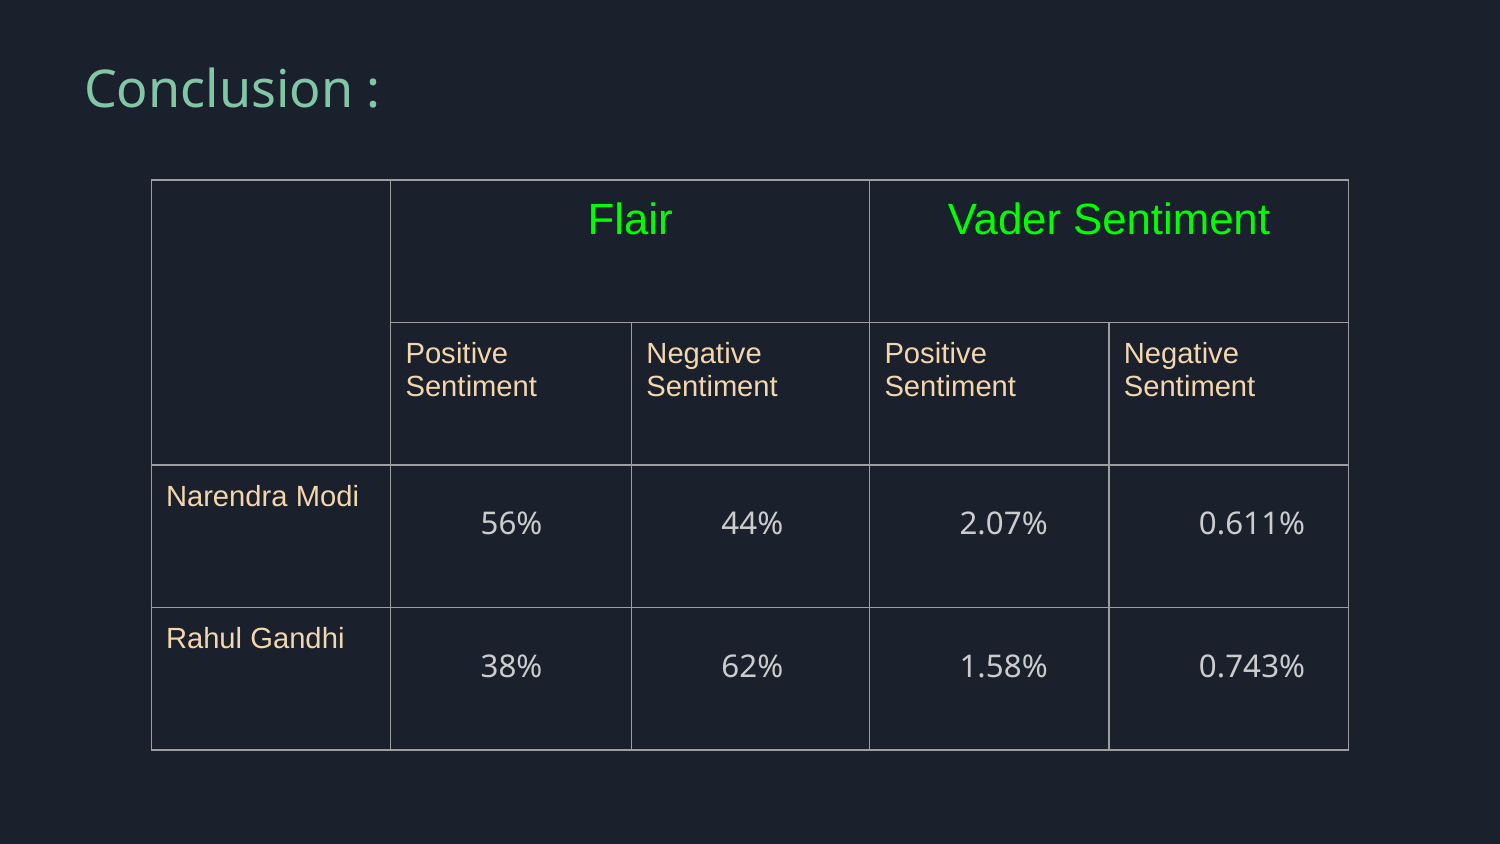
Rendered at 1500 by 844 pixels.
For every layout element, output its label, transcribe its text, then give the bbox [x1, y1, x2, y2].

table_cell 44% [632, 466, 869, 607]
table_cell Narendra Modi [152, 466, 390, 607]
table_cell Positive Sentiment [870, 323, 1108, 464]
table_cell Negative Sentiment [1110, 323, 1348, 464]
table_cell 38% [391, 608, 631, 749]
table_cell 1.58% [870, 608, 1108, 749]
table_cell 0.611% [1110, 466, 1348, 607]
text_box Conclusion : [69, 39, 562, 133]
table_cell 2.07% [870, 466, 1108, 607]
table_header Flair [391, 181, 869, 322]
table_cell Negative Sentiment [632, 323, 869, 464]
table_header Vader Sentiment [870, 181, 1348, 322]
table_cell Rahul Gandhi [152, 608, 390, 749]
table_cell Positive Sentiment [391, 323, 631, 464]
table_cell 62% [632, 608, 869, 749]
table_header [152, 181, 390, 464]
table_cell 56% [391, 466, 631, 607]
table_cell 0.743% [1110, 608, 1348, 749]
